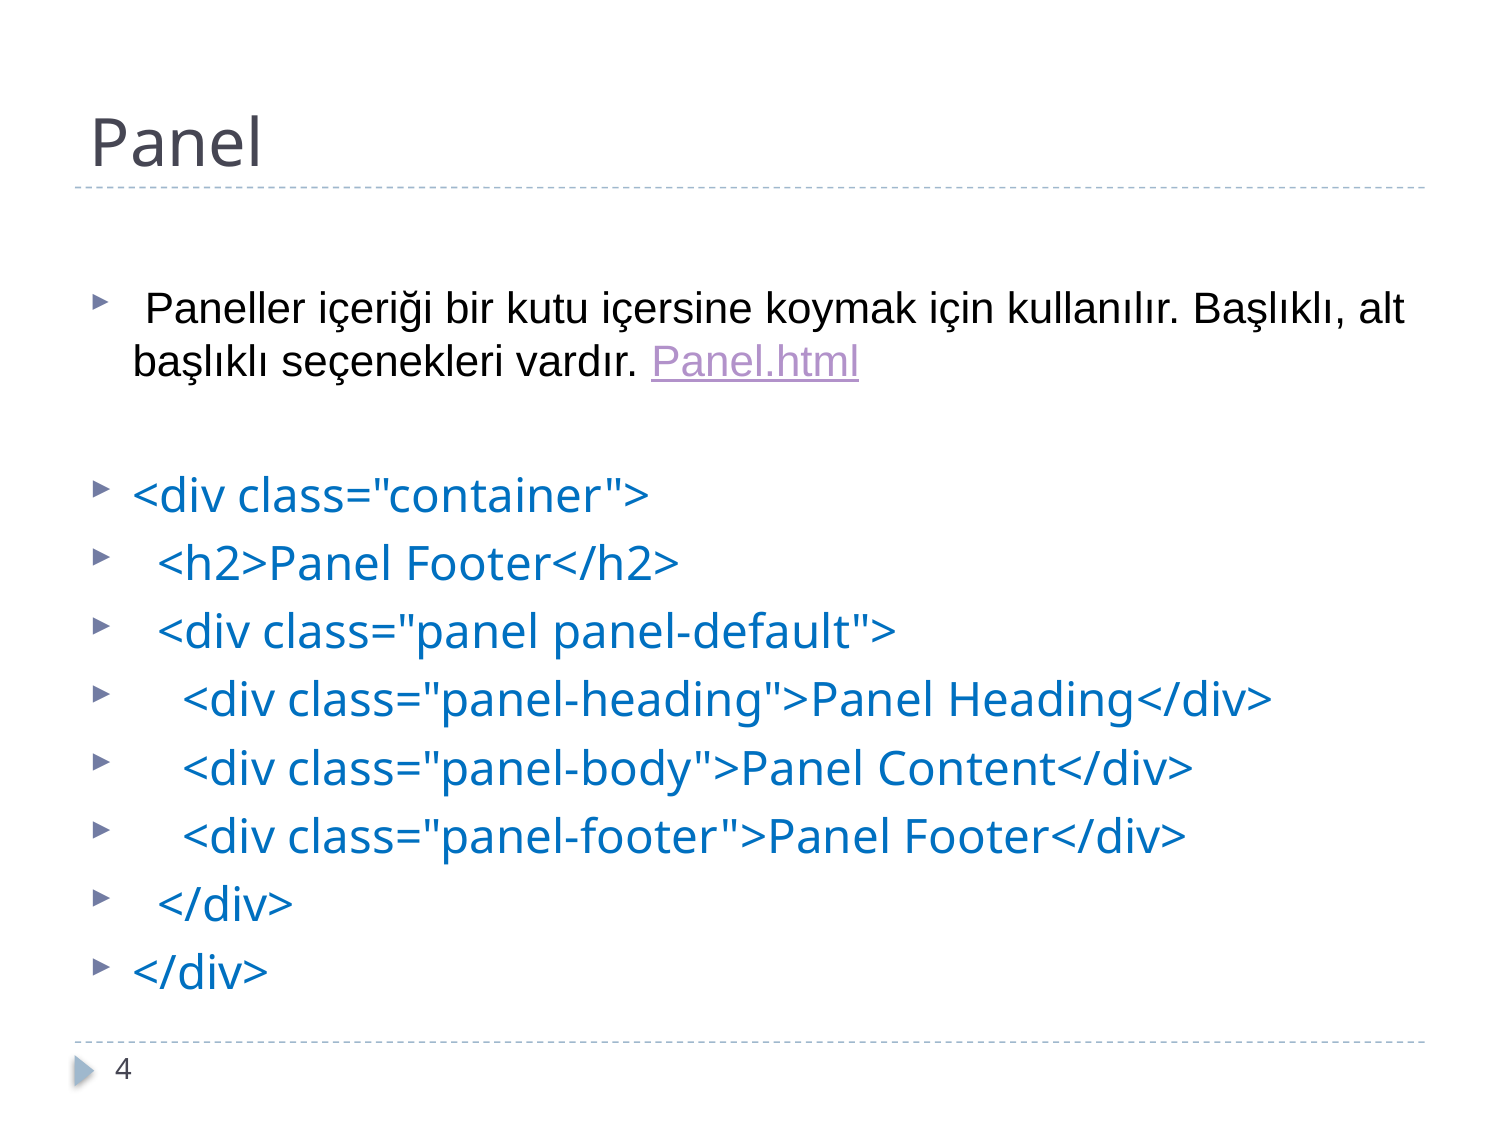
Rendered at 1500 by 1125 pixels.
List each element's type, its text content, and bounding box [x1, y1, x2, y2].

list Paneller içeriği bir kutu içersine koymak için kullanılır. Başlıklı, alt başlıklı seçenekleri vardır. Panel.html <div class="container"> <h2>Panel Footer</h2> <div class="panel panel-default"> <div class="panel-heading">Panel Heading</div> <div class="panel-body">Panel Content</div> <div class="panel-footer">Panel Footer</div> </div> </div> [75, 200, 1425, 1010]
slide_number 4 [100, 1042, 426, 1103]
title Panel [75, 24, 1425, 188]
